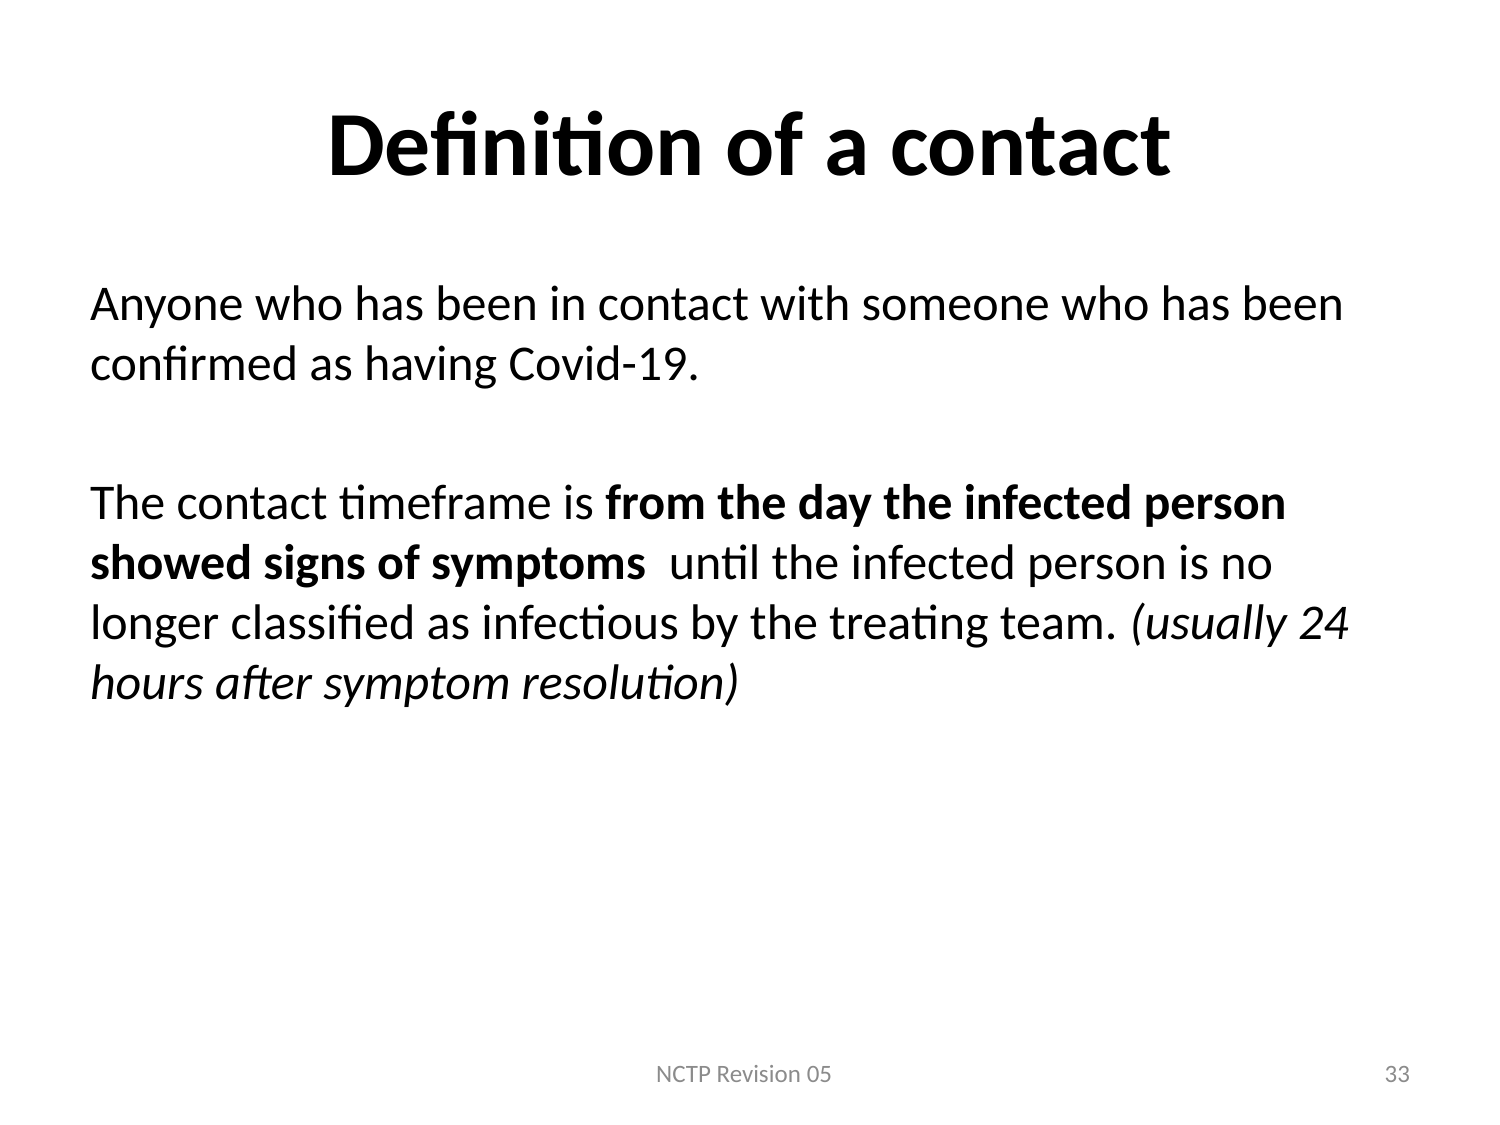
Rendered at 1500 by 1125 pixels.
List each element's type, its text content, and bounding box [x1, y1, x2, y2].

footer NCTP Revision 05 [512, 1042, 988, 1103]
slide_number 33 [1074, 1042, 1425, 1103]
title Definition of a contact [75, 45, 1425, 233]
list Anyone who has been in contact with someone who has been confirmed as having Covid-19. The contact timeframe is from the day the infected person showed signs of symptoms until the infected person is no longer classified as infectious by the treating team. (usually 24 hours after symptom resolution) [75, 262, 1425, 1005]
